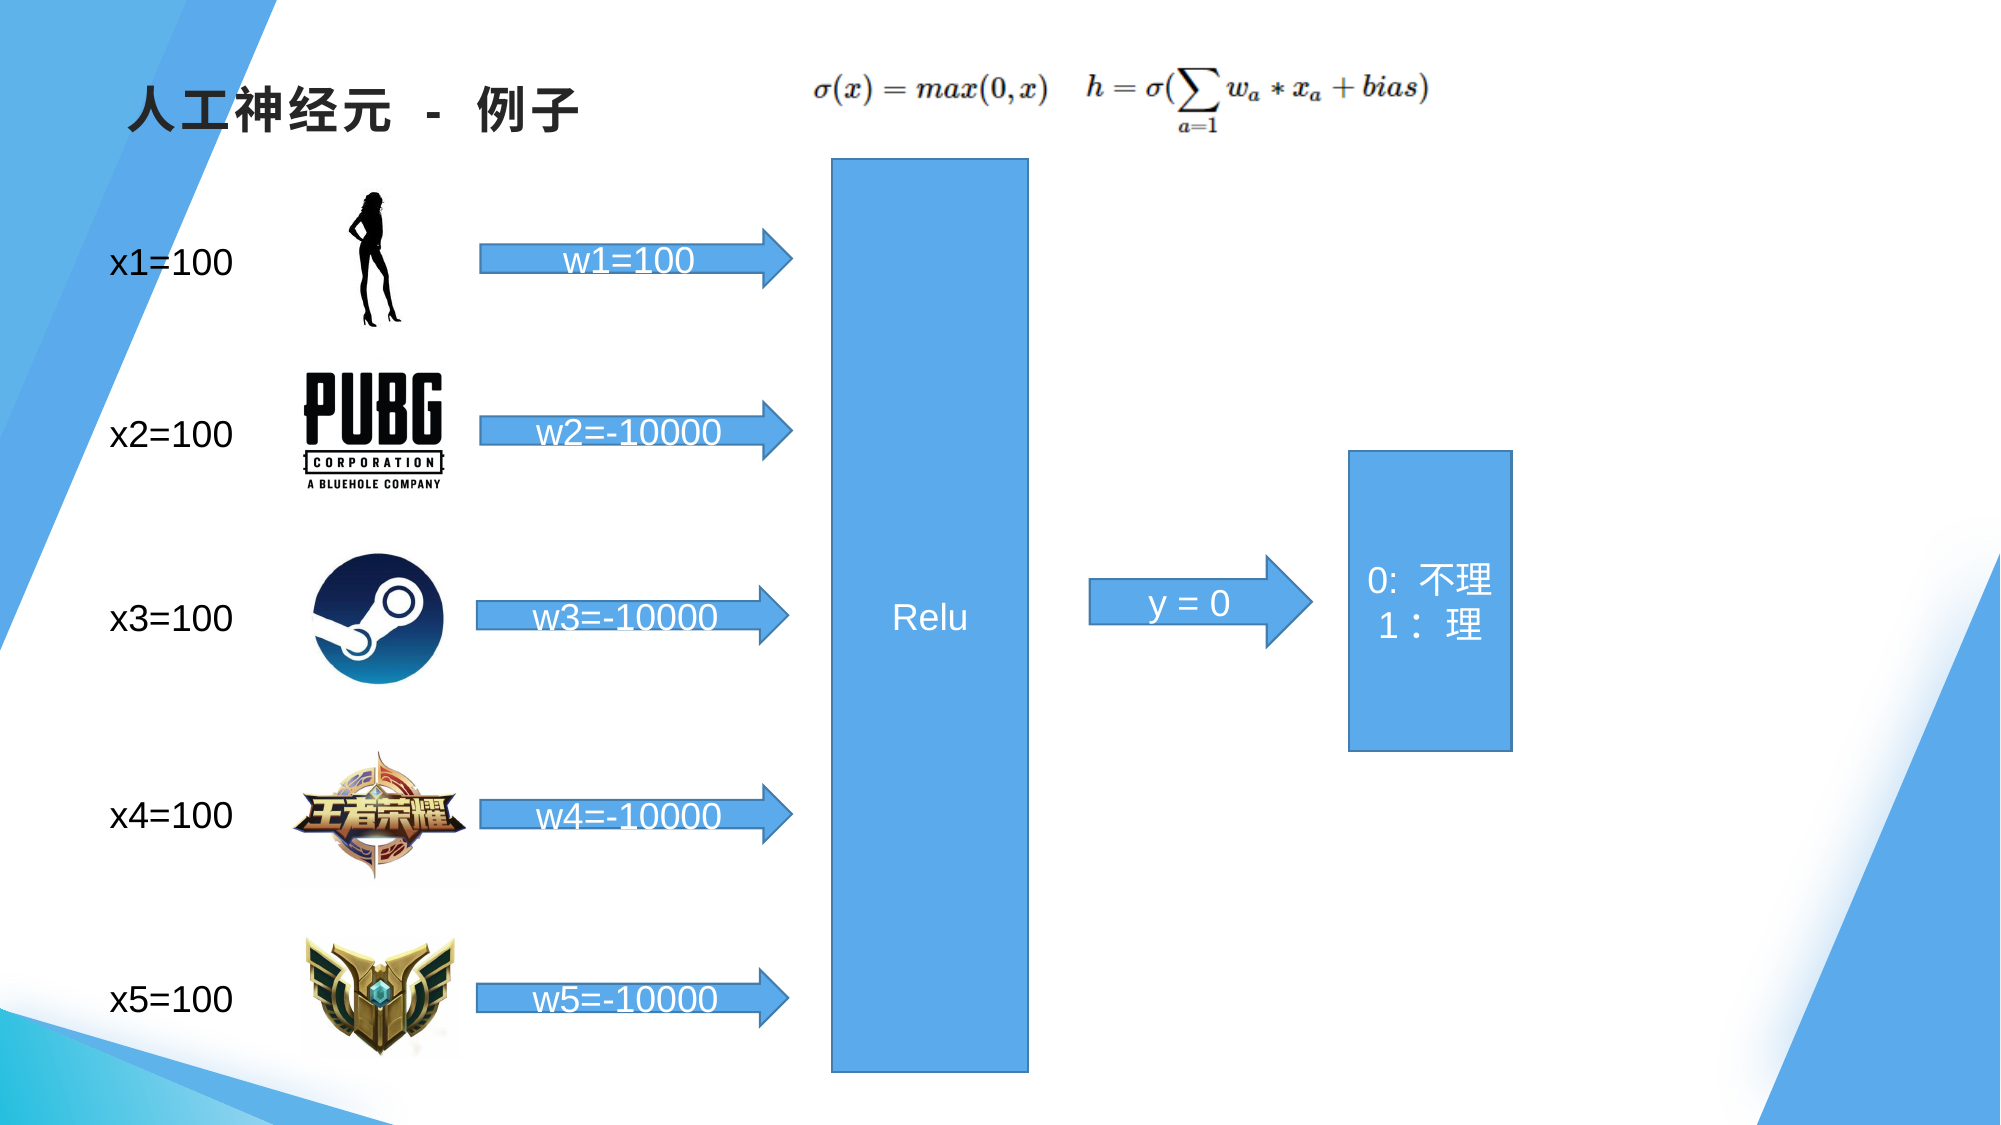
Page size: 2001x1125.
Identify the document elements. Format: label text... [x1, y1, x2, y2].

text_box Relu [831, 158, 1029, 1073]
picture [297, 539, 461, 691]
picture [325, 188, 434, 329]
text_box x3=100 [94, 586, 280, 647]
text_box x4=100 [94, 783, 279, 844]
text_box w5=-10000 [475, 967, 790, 1029]
text_box x2=100 [94, 402, 280, 462]
text_box y = 0 [1088, 554, 1314, 650]
title 人工神经元 - 例子 [109, 72, 1891, 146]
text_box w2=-10000 [479, 399, 794, 462]
text_box w4=-10000 [481, 783, 794, 845]
text_box x1=100 [94, 230, 280, 290]
text_box w3=-10000 [475, 584, 790, 647]
picture [279, 741, 481, 887]
picture [299, 937, 461, 1059]
picture [783, 48, 1452, 142]
text_box w1=100 [479, 227, 794, 290]
text_box 0: 不理 1：理 [1348, 450, 1513, 752]
picture [281, 355, 477, 506]
text_box x5=100 [94, 967, 280, 1028]
